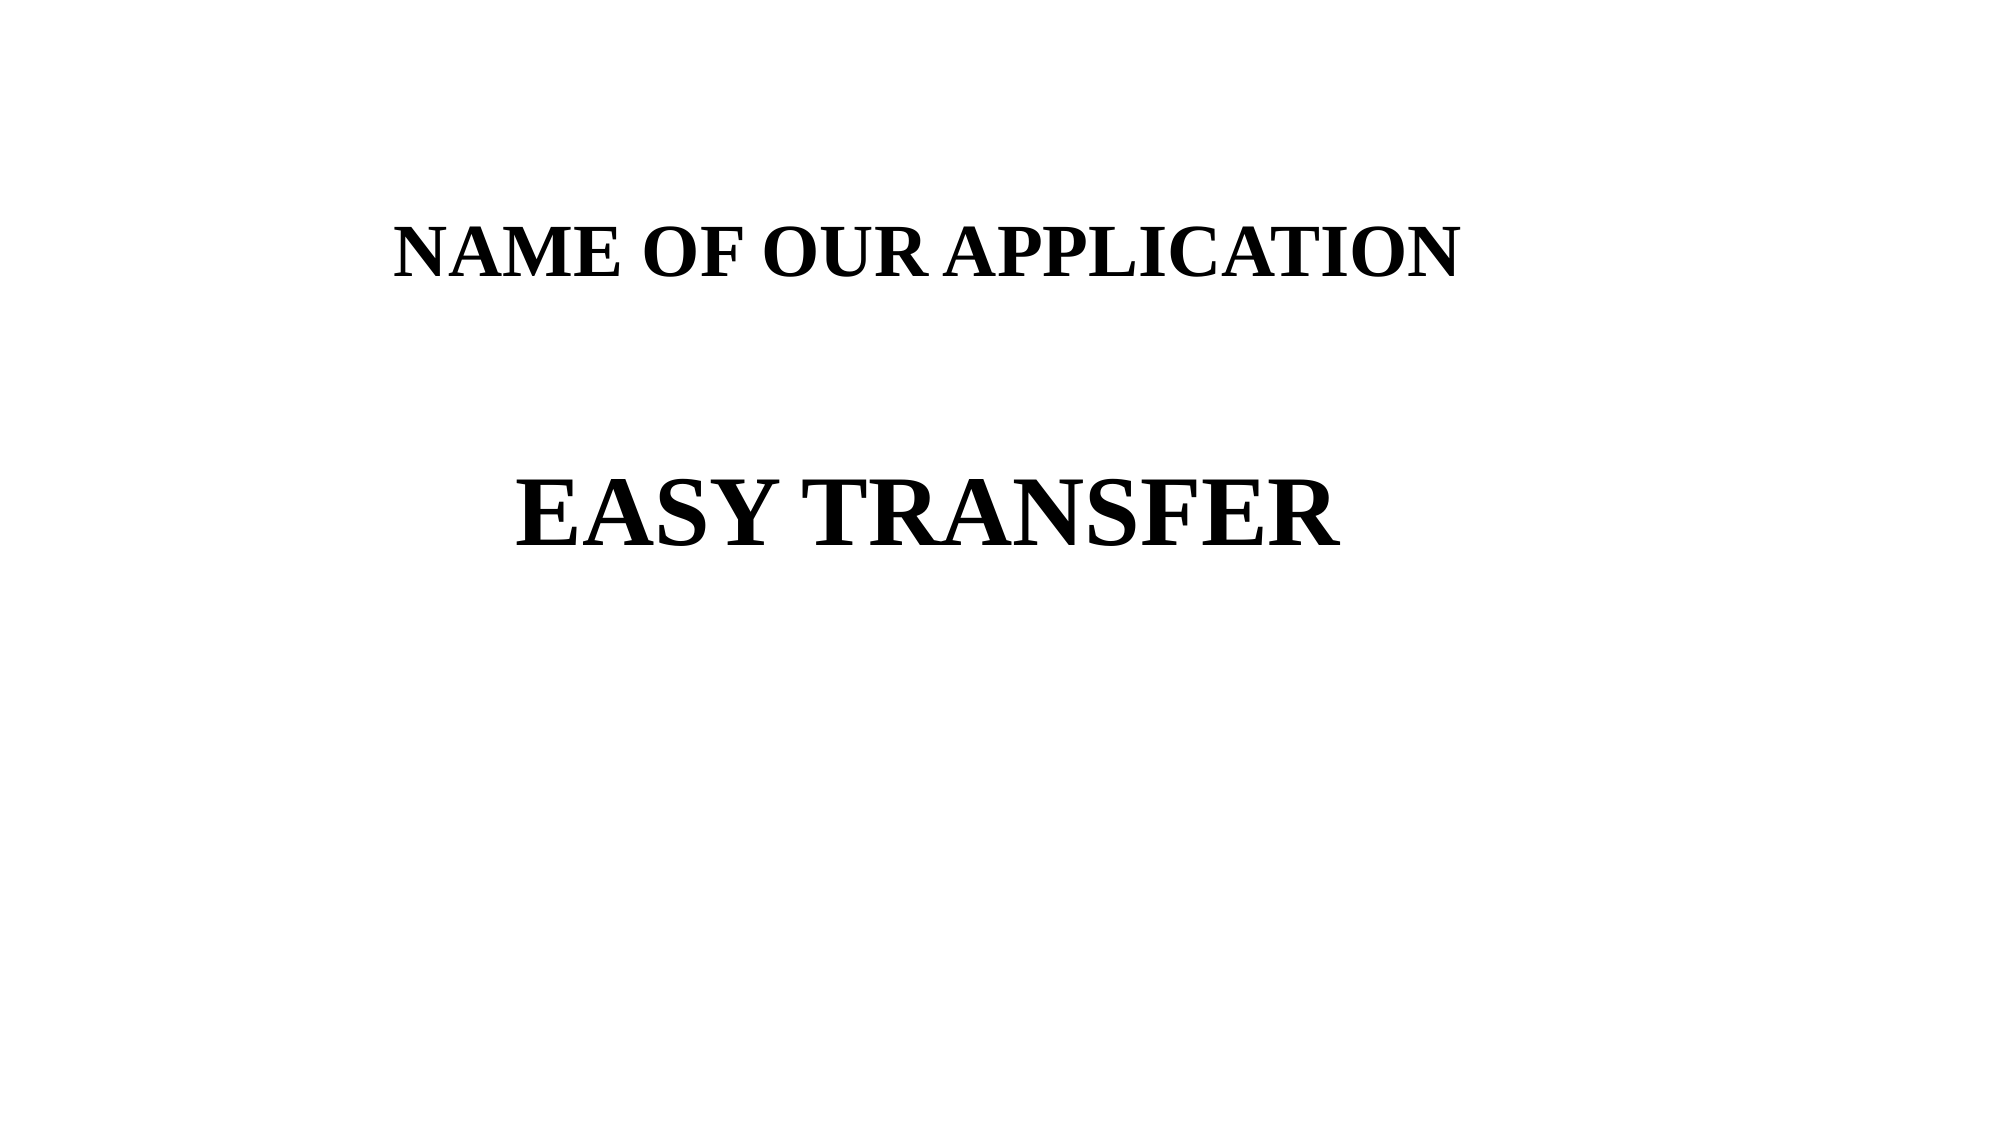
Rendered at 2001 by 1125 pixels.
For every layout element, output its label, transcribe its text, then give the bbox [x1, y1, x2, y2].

title NAME OF OUR APPLICATION [178, 66, 1679, 300]
subtitle EASY TRANSFER [178, 451, 1679, 590]
